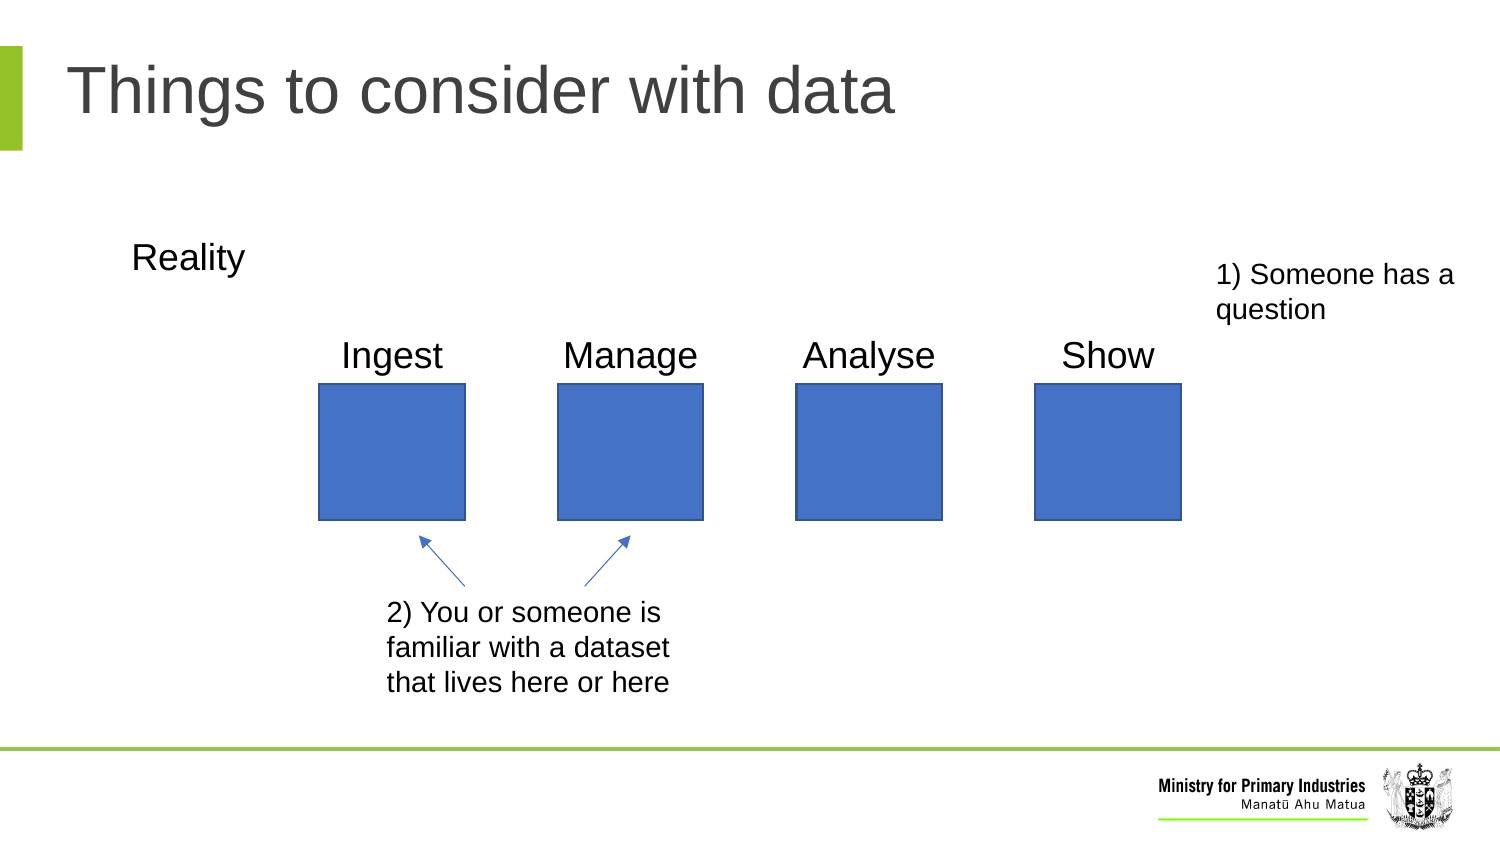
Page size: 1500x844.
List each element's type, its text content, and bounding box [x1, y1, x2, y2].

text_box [584, 535, 631, 587]
text_box 2) You or someone is familiar with a dataset that lives here or here [371, 586, 689, 706]
title Things to consider with data [51, 48, 1130, 190]
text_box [307, 323, 1192, 521]
picture [0, 0, 1500, 747]
text_box Reality [116, 225, 329, 286]
picture [0, 751, 1500, 844]
text_box 1) Someone has a question [1201, 247, 1473, 333]
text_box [418, 535, 465, 587]
